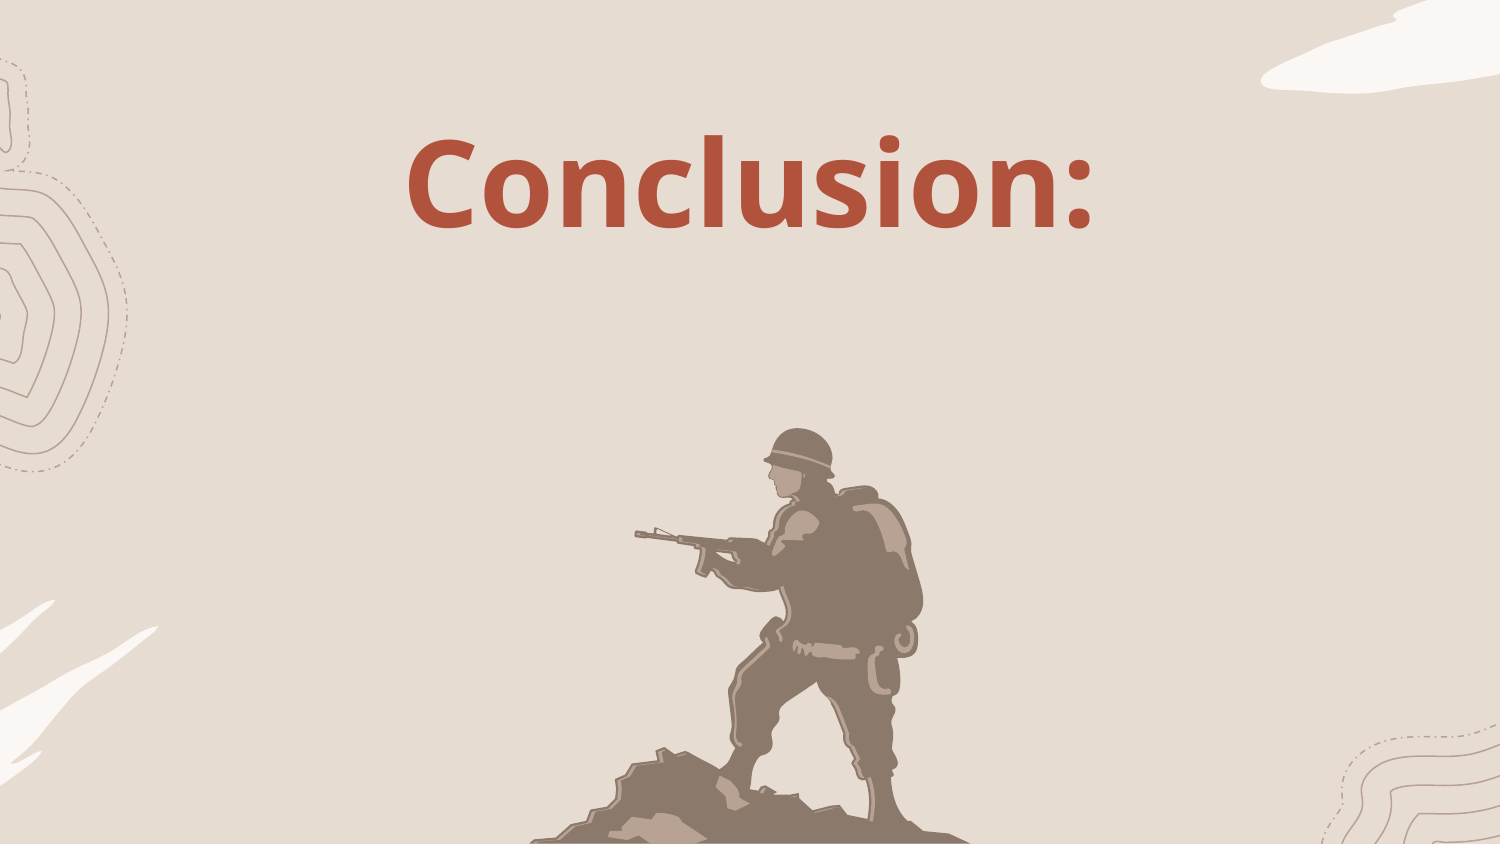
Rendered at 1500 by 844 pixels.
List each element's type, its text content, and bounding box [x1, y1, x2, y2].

title Conclusion: [124, 64, 1376, 295]
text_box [528, 427, 972, 844]
